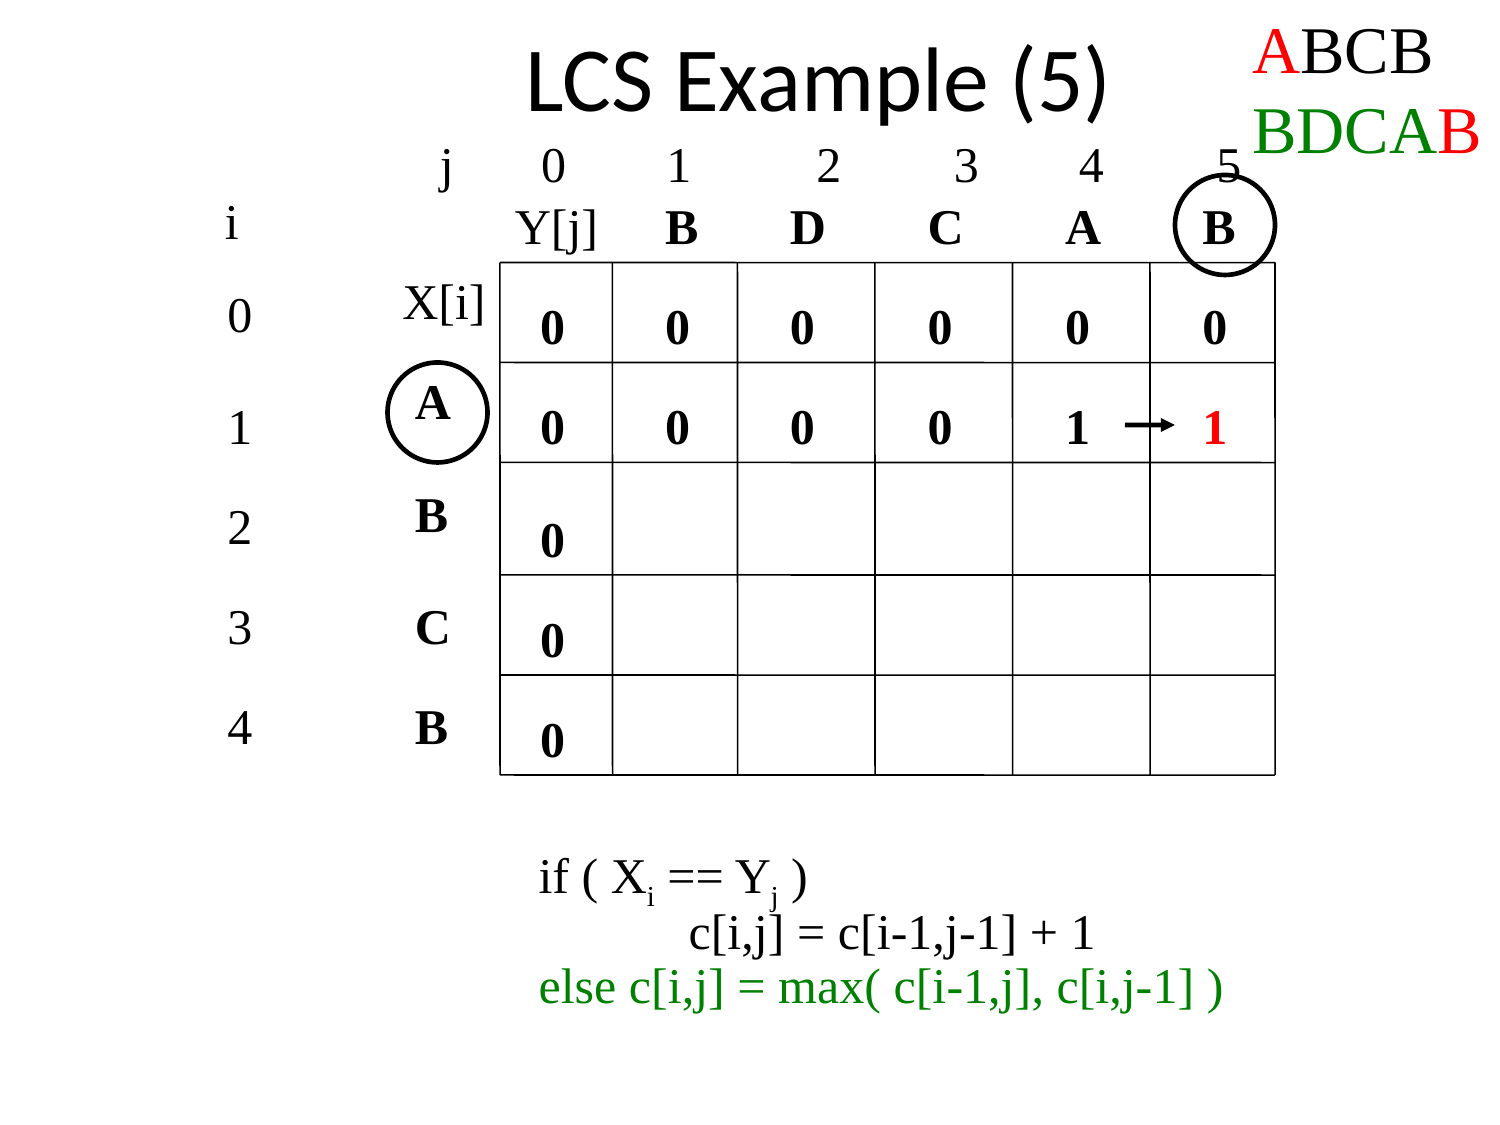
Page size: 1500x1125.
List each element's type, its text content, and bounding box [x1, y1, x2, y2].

text_box [387, 362, 488, 463]
text_box D [775, 187, 841, 263]
text_box B [400, 687, 464, 763]
title LCS Example (5) [137, 0, 1237, 150]
text_box A [400, 362, 430, 378]
text_box 0 [912, 287, 968, 363]
text_box B [400, 474, 464, 550]
text_box 2 [212, 487, 268, 563]
text_box B [650, 187, 714, 263]
text_box 0 [1187, 287, 1243, 363]
text_box Y[j] [500, 187, 614, 263]
text_box 0 [212, 274, 268, 350]
text_box 1 [1050, 387, 1105, 463]
text_box 0 [650, 387, 705, 463]
text_box 0 [525, 387, 580, 463]
text_box [1175, 174, 1276, 275]
text_box X[i] [387, 262, 501, 338]
text_box 4 [212, 687, 268, 763]
text_box 1 [212, 387, 268, 463]
text_box 0 [525, 287, 580, 363]
text_box ABCB BDCAB [1237, 0, 1500, 175]
text_box A [1050, 187, 1116, 263]
text_box C [400, 587, 466, 663]
text_box if ( Xi == Yj ) c[i,j] = c[i-1,j-1] + 1 else c[i,j] = max( c[i-1,j], c[i,j-1] ) [223, 837, 1239, 1022]
text_box 0 [525, 599, 580, 675]
text_box 0 [775, 387, 830, 463]
text_box 0 [1050, 287, 1105, 363]
text_box 0 [525, 699, 580, 775]
text_box i [210, 181, 254, 257]
text_box 0 [525, 499, 580, 575]
text_box A [445, 362, 466, 370]
text_box 1 [1187, 387, 1243, 463]
text_box j 0 1 2 3 4 5 [425, 124, 1269, 200]
text_box 0 [912, 387, 968, 463]
text_box 3 [212, 587, 268, 663]
text_box C [912, 187, 979, 263]
text_box [1124, 418, 1175, 432]
text_box 0 [775, 287, 830, 363]
text_box 0 [650, 287, 705, 363]
